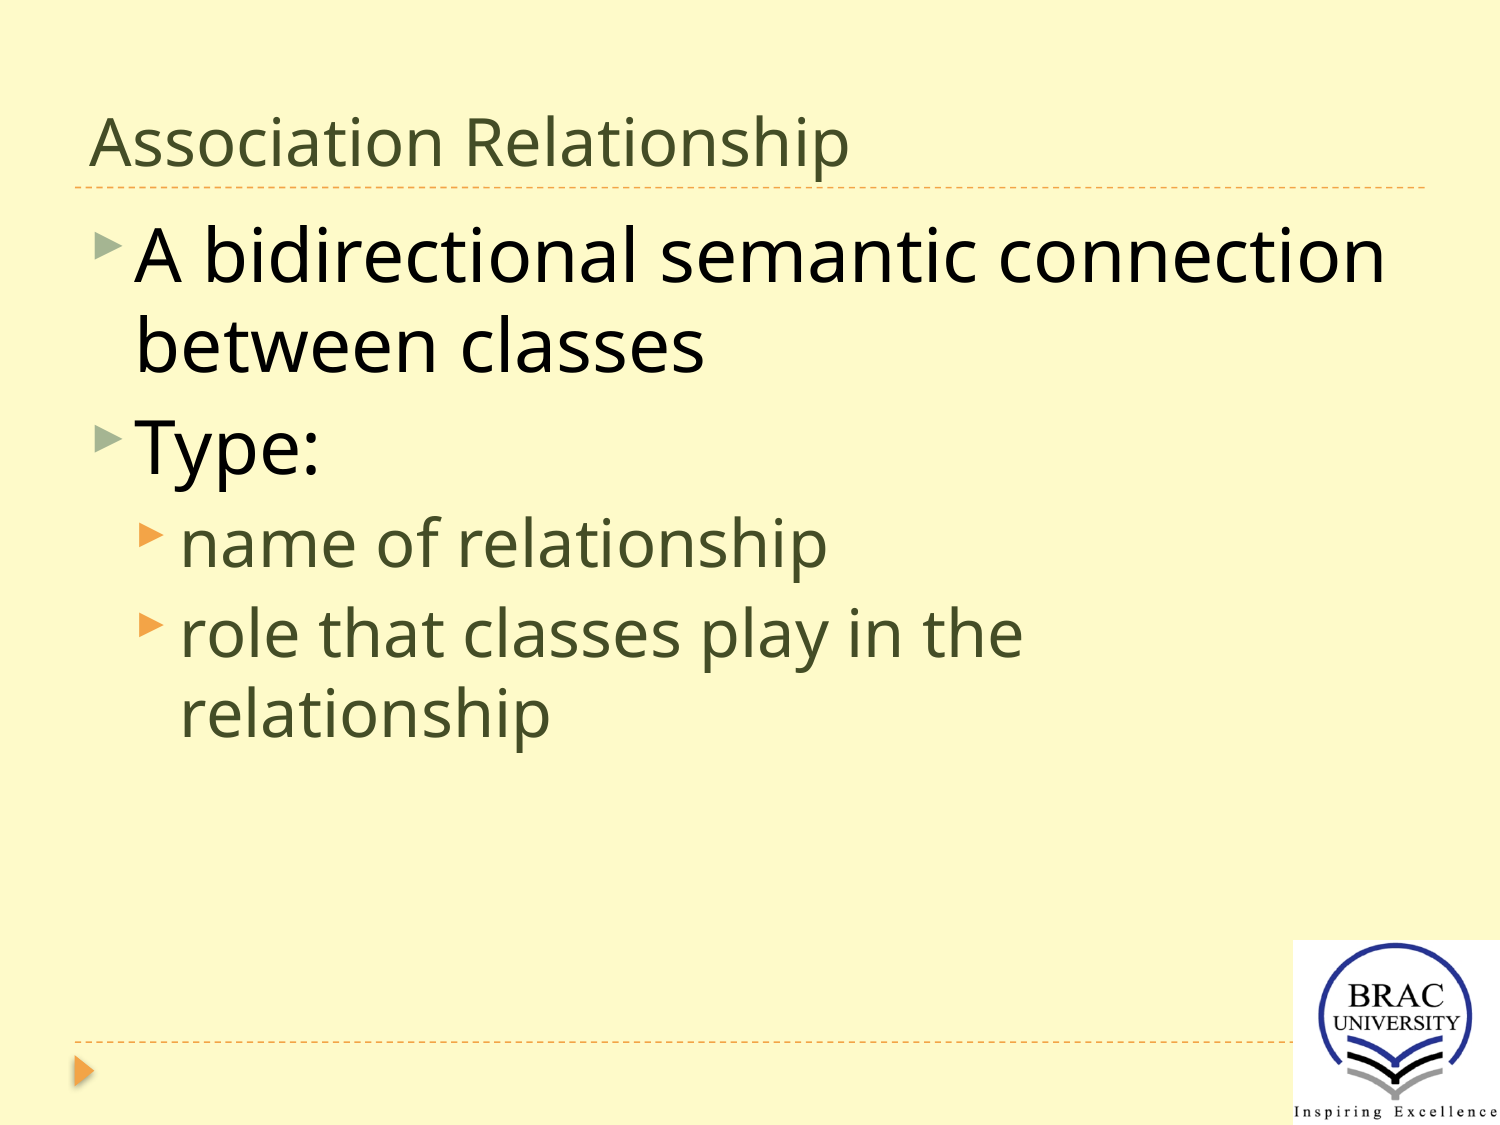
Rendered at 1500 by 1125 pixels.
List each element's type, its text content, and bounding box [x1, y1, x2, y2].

title Association Relationship [75, 24, 1425, 188]
list A bidirectional semantic connection between classes Type: name of relationship role that classes play in the relationship [75, 200, 1425, 1006]
picture [1293, 940, 1500, 1125]
